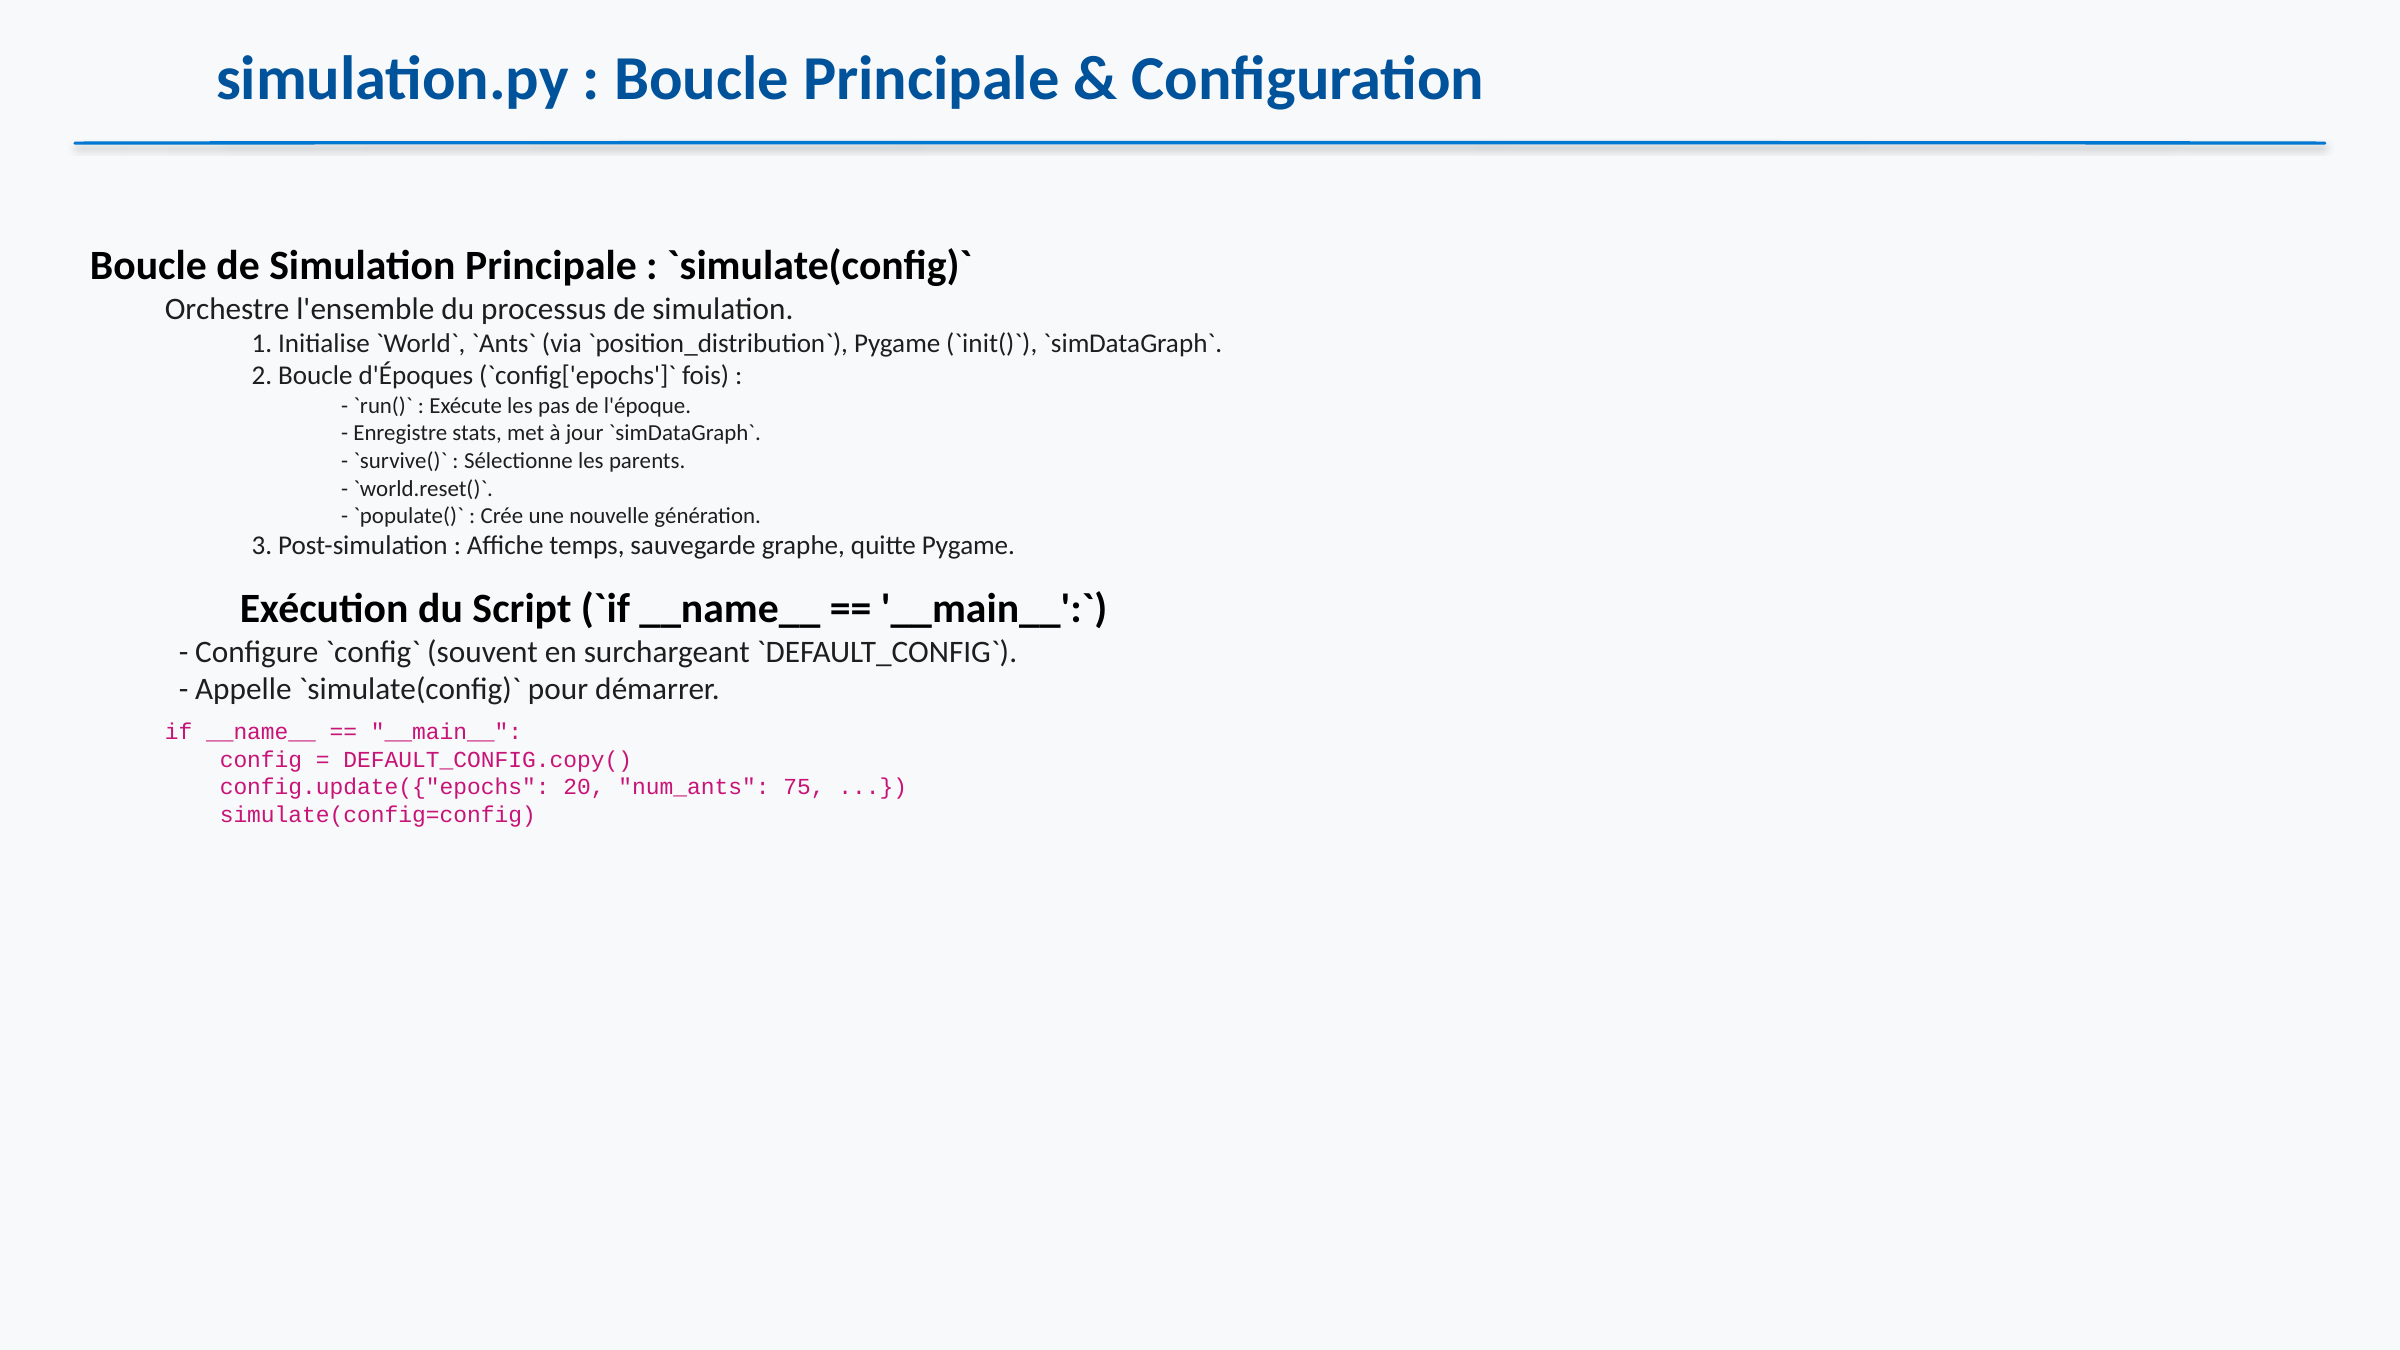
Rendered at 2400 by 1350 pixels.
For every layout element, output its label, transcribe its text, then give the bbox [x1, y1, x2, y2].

text_box Boucle de Simulation Principale : `simulate(config)` Orchestre l'ensemble du processus de simulation. 1. Initialise `World`, `Ants` (via `position_distribution`), Pygame (`init()`), `simDataGraph`. 2. Boucle d'Époques (`config['epochs']` fois) : - `run()` : Exécute les pas de l'époque. - Enregistre stats, met à jour `simDataGraph`. - `survive()` : Sélectionne les parents. - `world.reset()`. - `populate()` : Crée une nouvelle génération. 3. Post-simulation : Affiche temps, sauvegarde graphe, quitte Pygame. Exécution du Script (`if __name__ == '__main__':`) - Configure `config` (souvent en surchargeant `DEFAULT_CONFIG`). - Appelle `simulate(config)` pour démarrer. if __name__ == "__main__": config = DEFAULT_CONFIG.copy() config.update({"epochs": 20, "num_ants": 75, ...}) simulate(config=config) [74, 164, 2325, 1275]
text_box simulation.py : Boucle Principale & Configuration [201, 29, 1501, 120]
